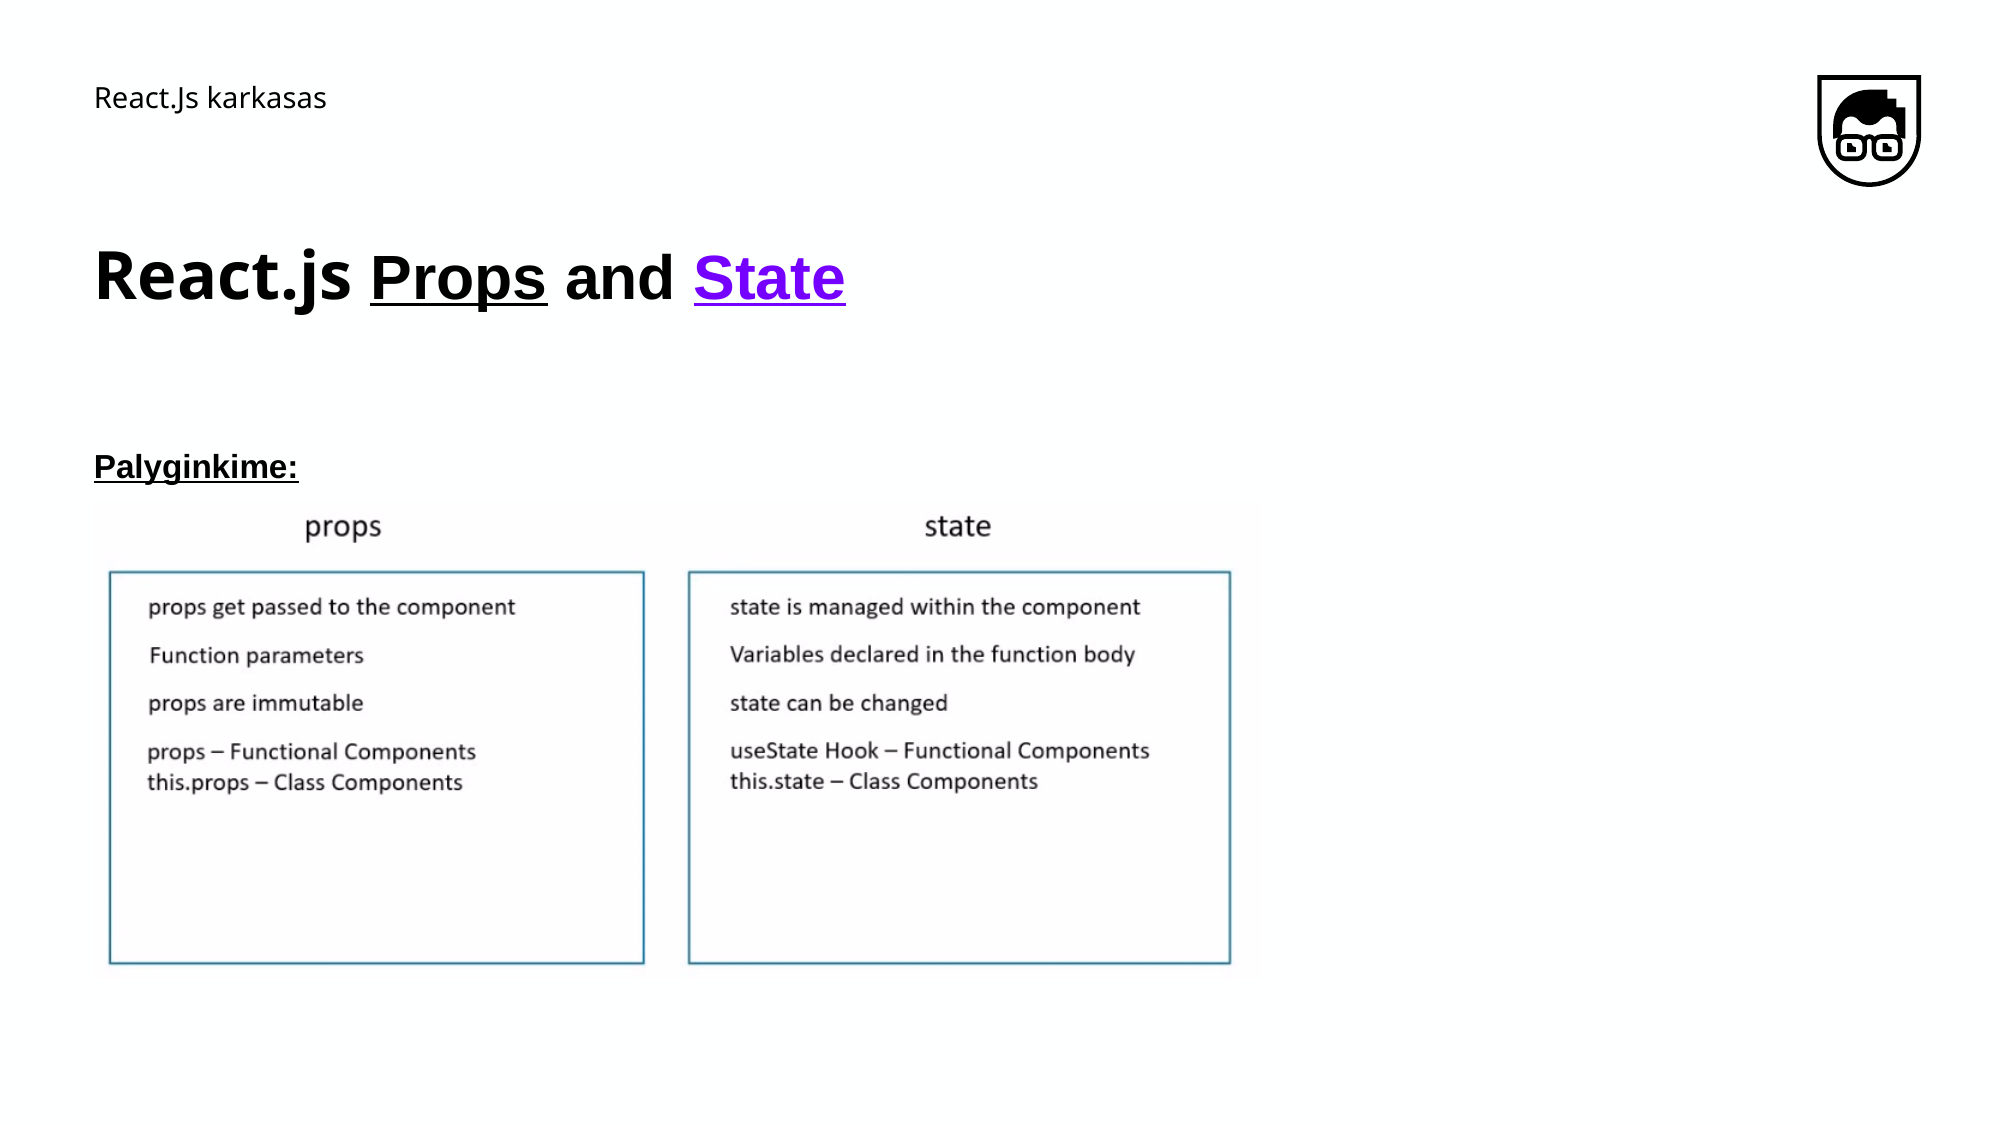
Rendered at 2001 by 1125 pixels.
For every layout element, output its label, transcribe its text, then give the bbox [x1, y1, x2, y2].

picture [92, 501, 1262, 980]
title React.js Props and State [78, 224, 1851, 438]
list Palyginkime: [78, 438, 1944, 1125]
list React.Js karkasas [78, 75, 1000, 150]
